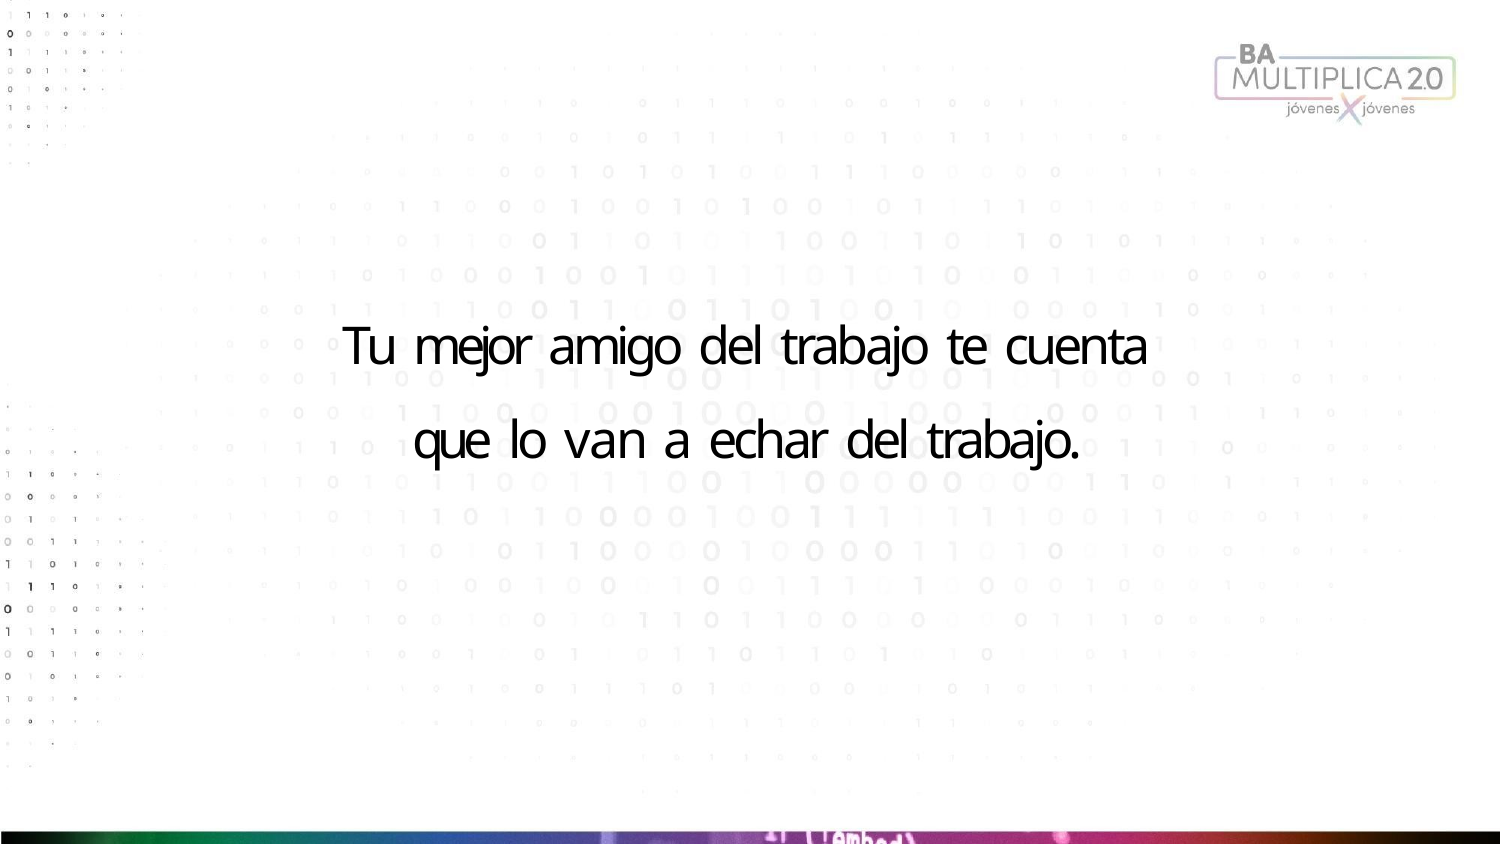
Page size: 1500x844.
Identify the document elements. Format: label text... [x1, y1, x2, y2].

picture [0, 0, 1500, 844]
title Tu mejor amigo del trabajo te cuenta que lo van a echar del trabajo. [340, 279, 1160, 469]
